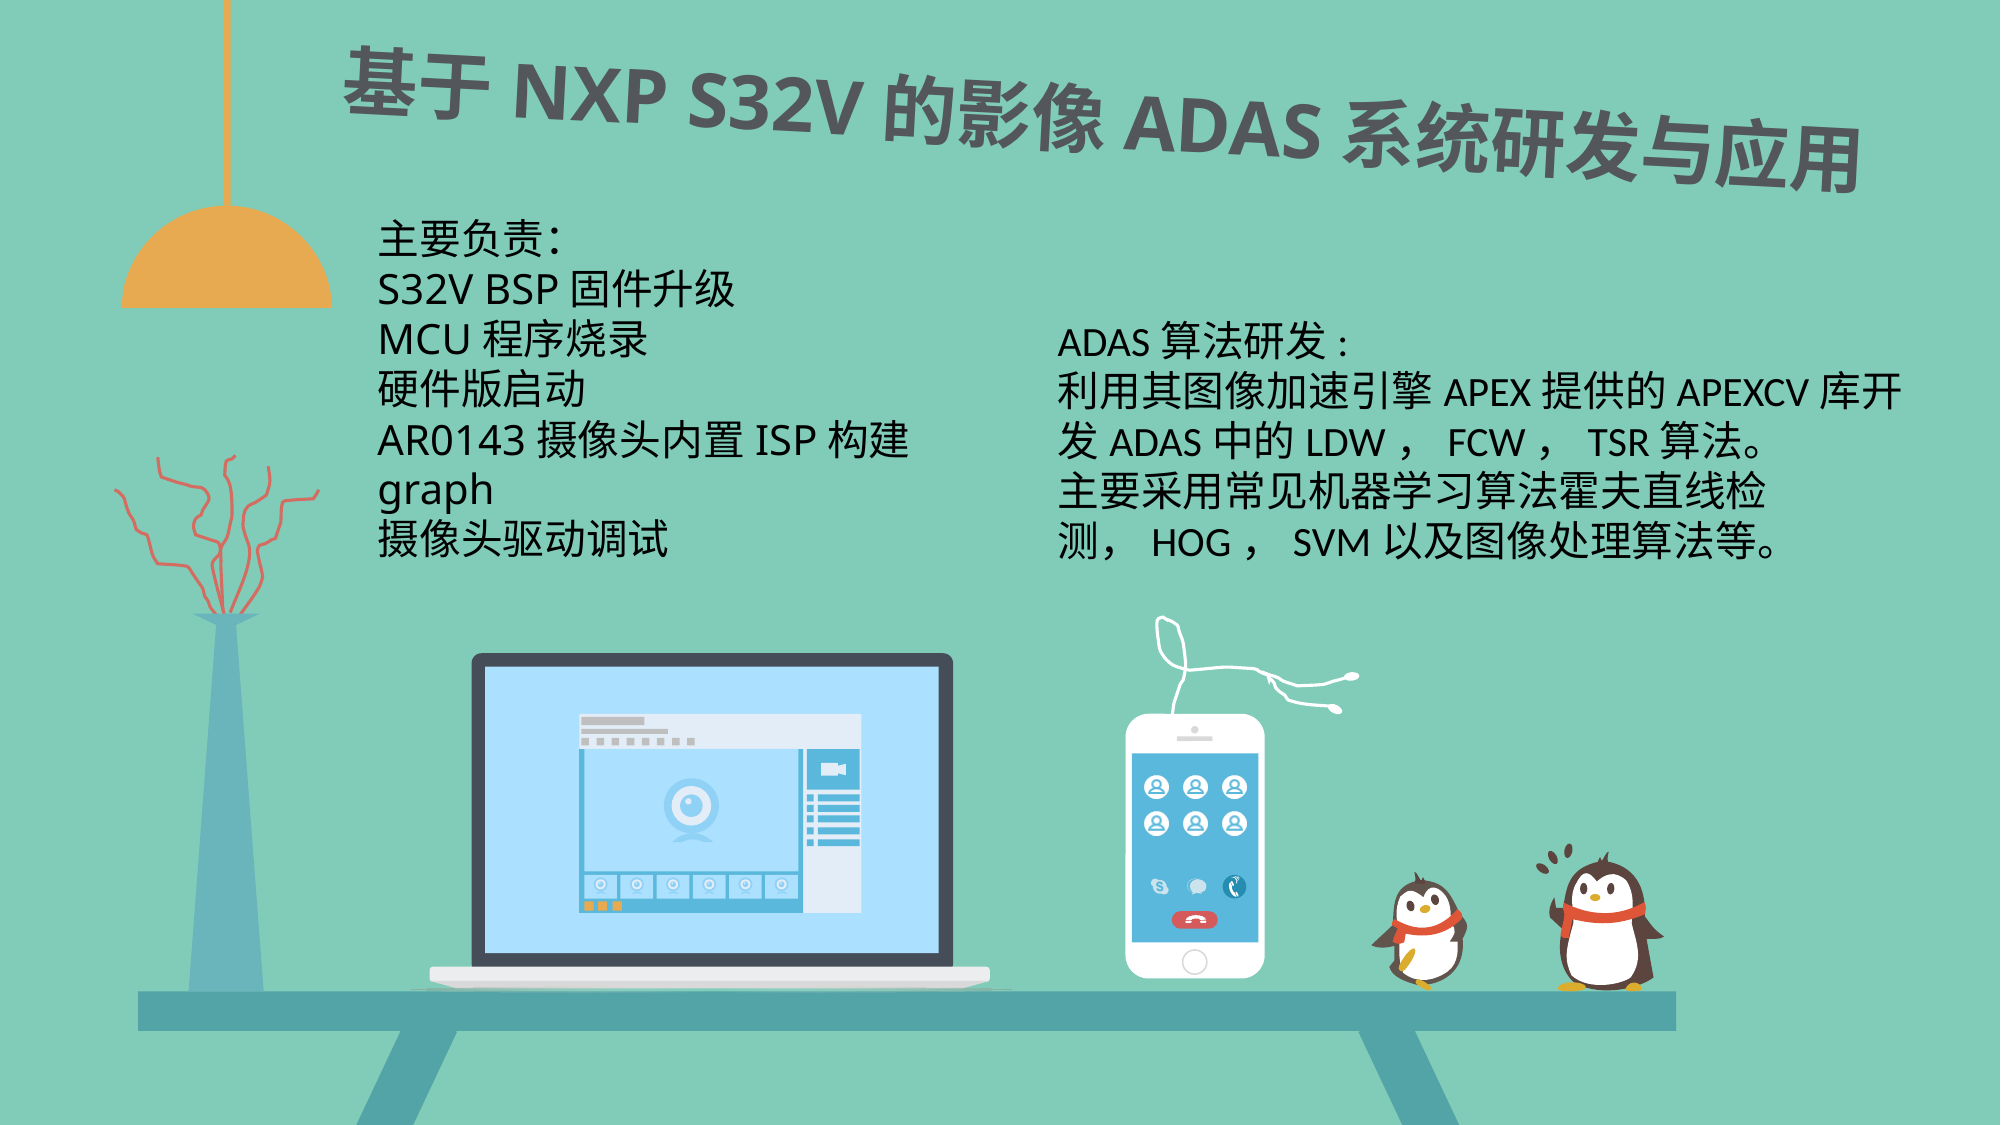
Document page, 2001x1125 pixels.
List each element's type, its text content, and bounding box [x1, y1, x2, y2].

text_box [1171, 910, 1218, 929]
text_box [114, 455, 319, 992]
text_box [1156, 617, 1360, 714]
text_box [410, 653, 1013, 993]
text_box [1535, 843, 1664, 992]
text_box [121, 0, 333, 308]
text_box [579, 713, 862, 914]
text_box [1222, 874, 1247, 899]
text_box ADAS算法研发: 利用其图像加速引擎APEX提供的APEXCV库开发ADAS中的LDW，FCW，TSR算法。 主要采用常见机器学习算法霍夫直线检测，HOG，SVM以及图像处理算法等。 [1042, 307, 1950, 573]
picture [1144, 775, 1169, 799]
picture [1222, 775, 1247, 799]
text_box 基于NXP S32V的影像ADAS系统研发与应用 [333, 25, 1883, 212]
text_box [138, 991, 1677, 1125]
picture [1183, 811, 1208, 836]
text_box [1371, 871, 1468, 989]
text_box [1125, 713, 1265, 979]
picture [1183, 775, 1208, 799]
text_box 主要负责： S32V BSP固件升级 MCU程序烧录 硬件版启动 AR0143摄像头内置ISP构建graph 摄像头驱动调试 [362, 205, 1020, 571]
picture [1144, 811, 1169, 836]
picture [1222, 811, 1247, 836]
